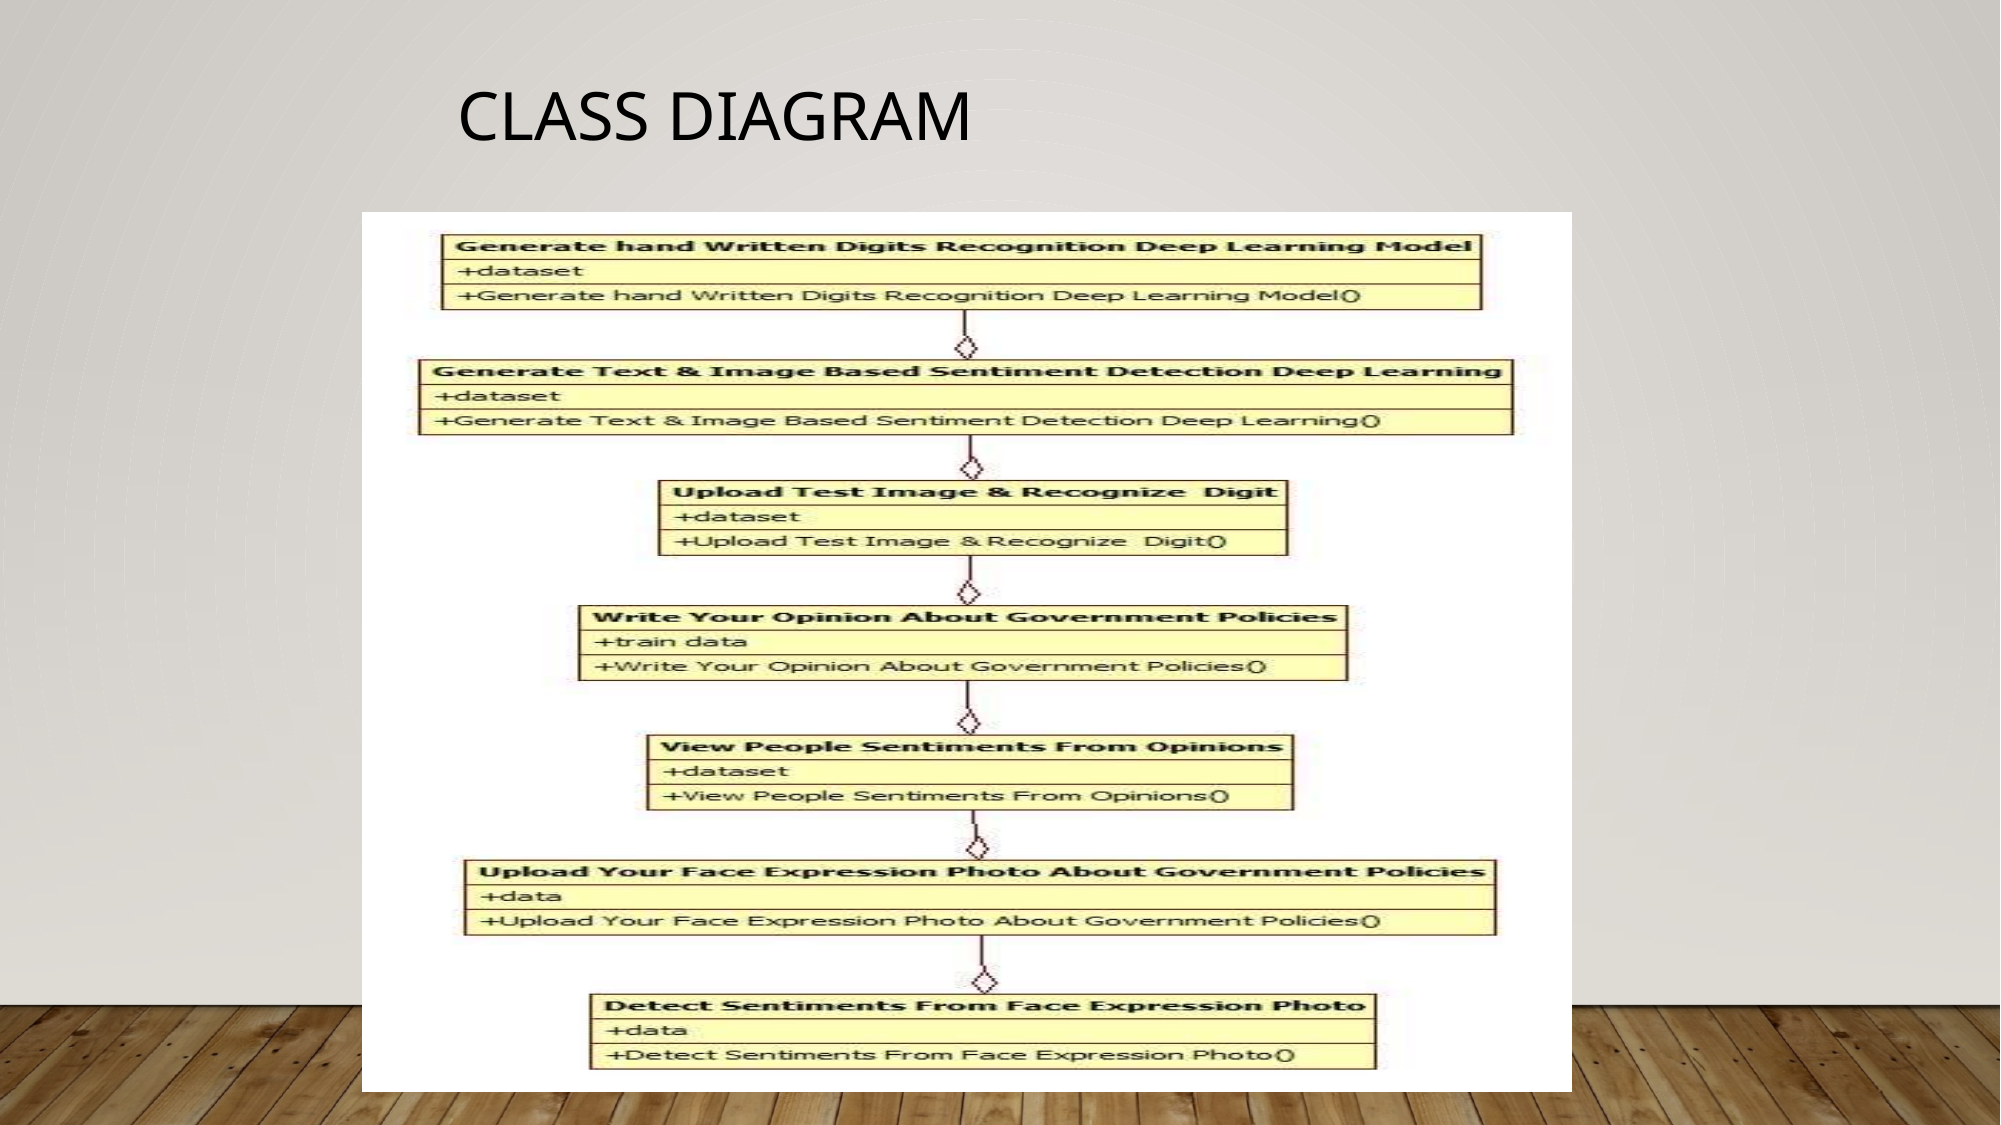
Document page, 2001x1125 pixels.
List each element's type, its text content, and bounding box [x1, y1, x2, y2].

picture [0, 212, 2000, 1125]
title CLASS DIAGRAM [425, 75, 2000, 319]
